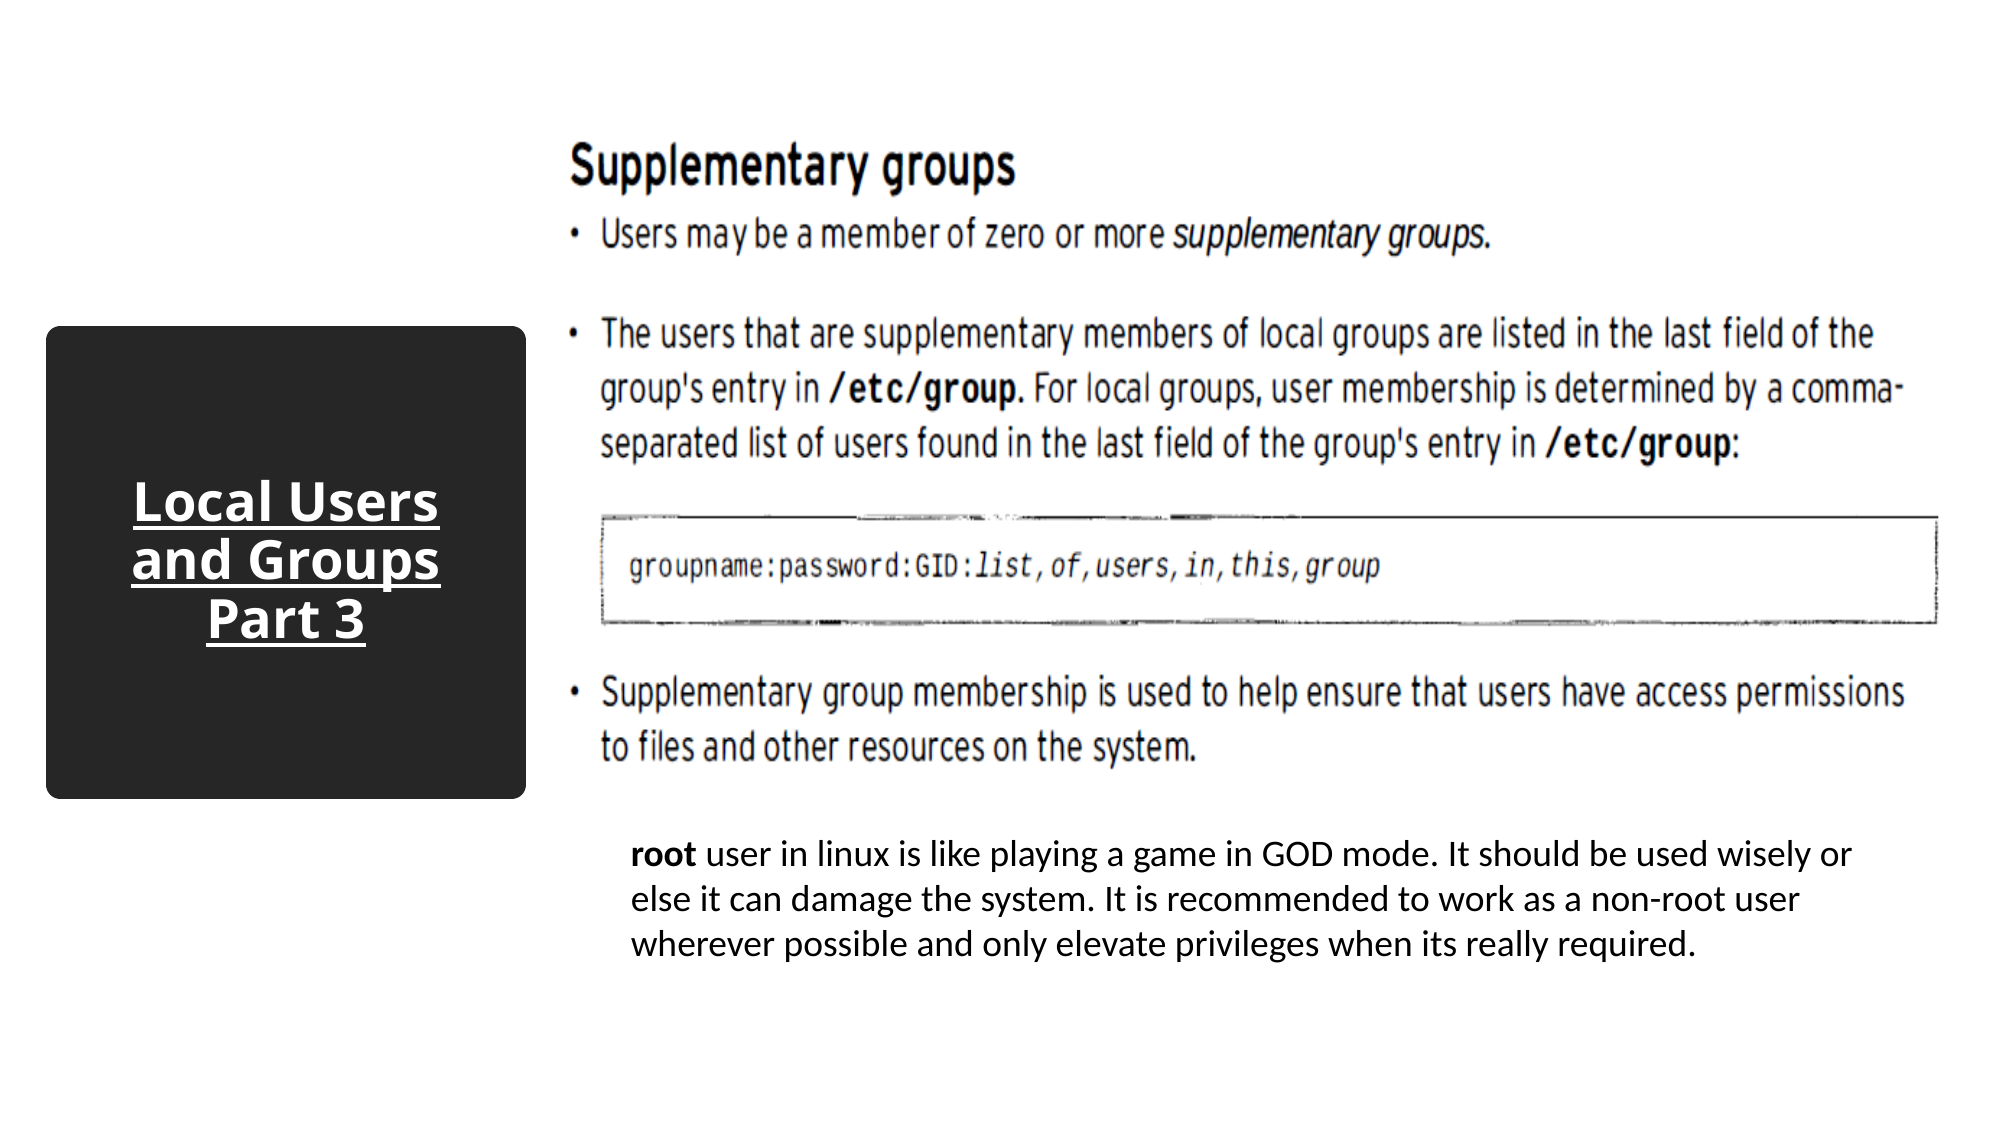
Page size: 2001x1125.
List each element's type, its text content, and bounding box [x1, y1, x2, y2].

title Local Users and Groups Part 3 [60, 340, 512, 785]
text_box root user in linux is like playing a game in GOD mode. It should be used wisely or else it can damage the system. It is recommended to work as a non-root user wherever possible and only elevate privileges when its really required. [616, 821, 1911, 972]
picture [558, 121, 1950, 785]
